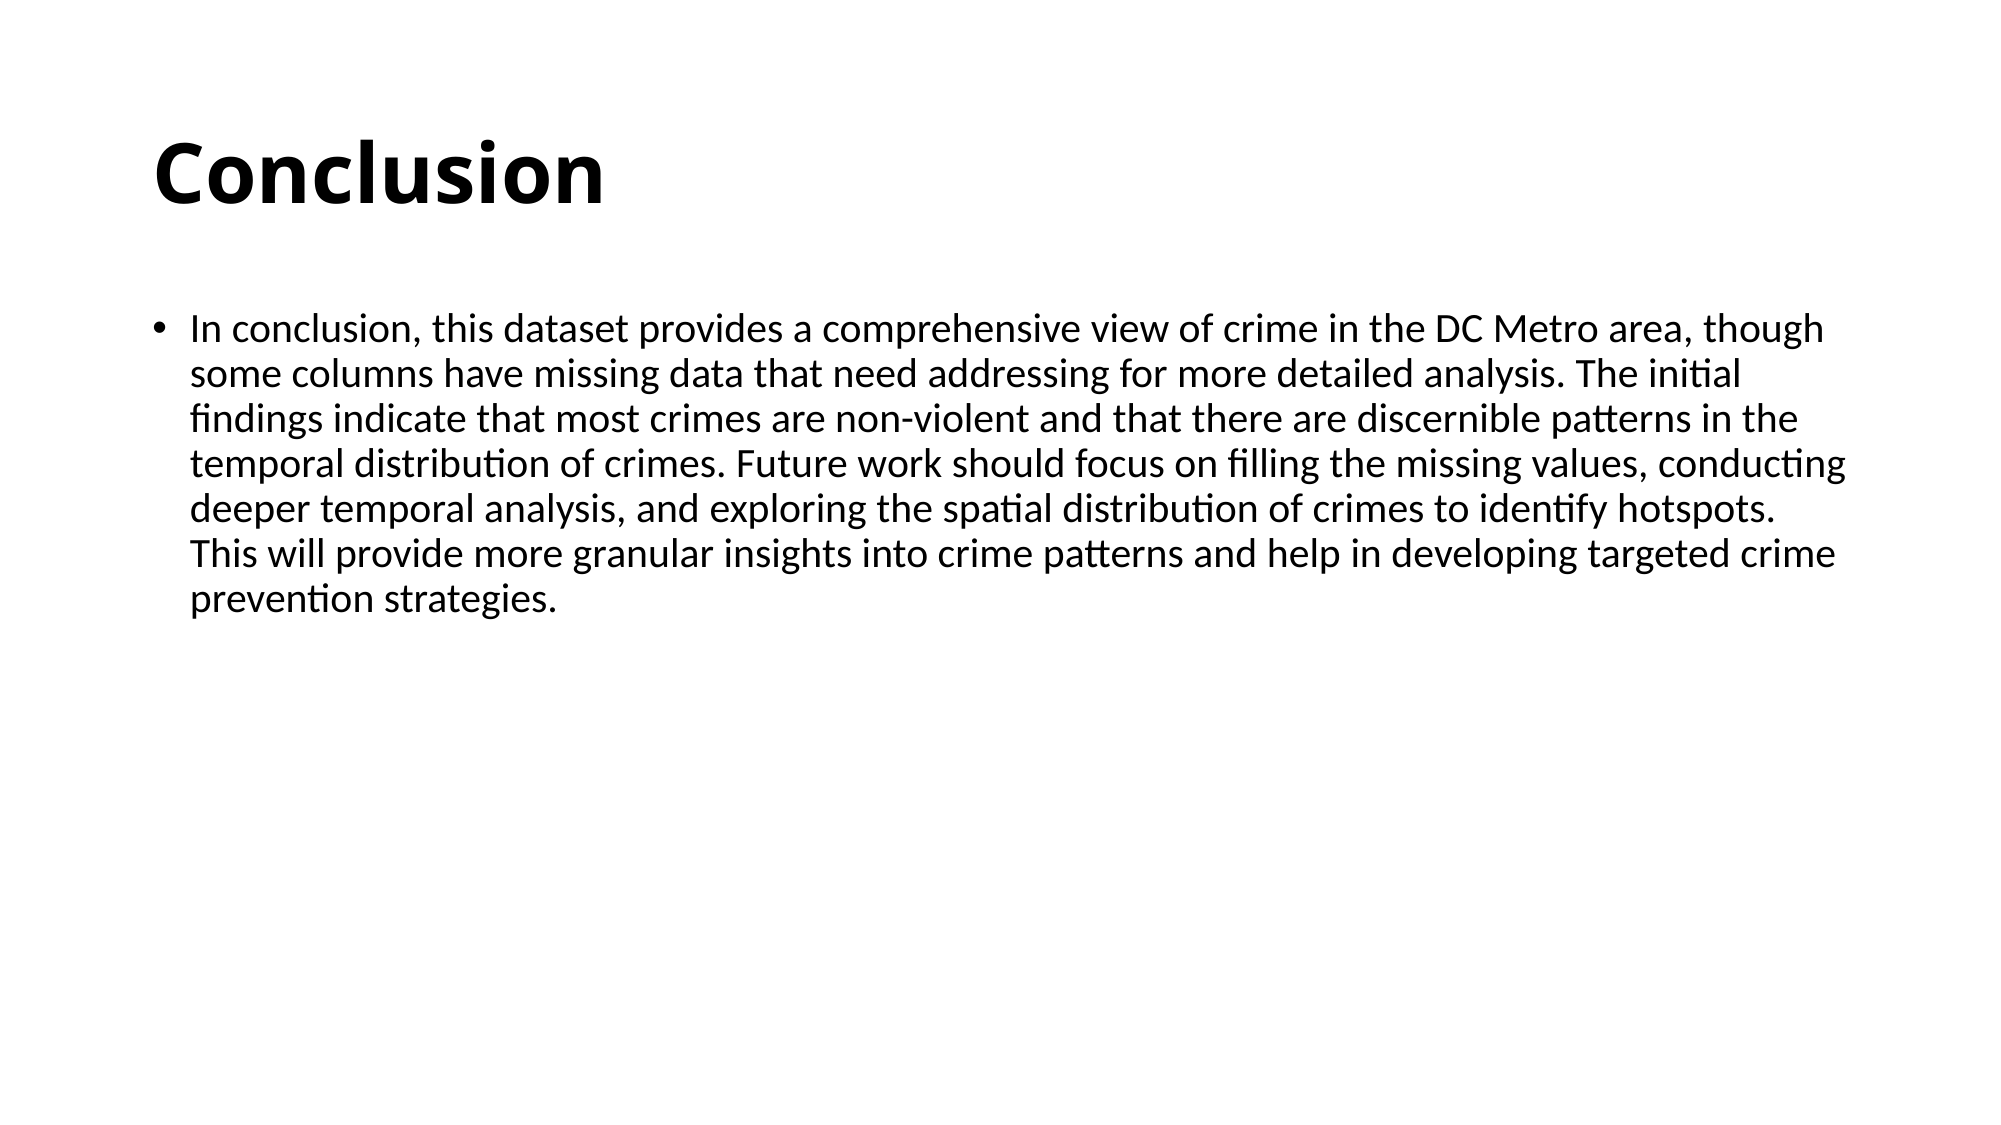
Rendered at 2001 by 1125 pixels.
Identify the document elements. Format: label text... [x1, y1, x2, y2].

list In conclusion, this dataset provides a comprehensive view of crime in the DC Metro area, though some columns have missing data that need addressing for more detailed analysis. The initial findings indicate that most crimes are non-violent and that there are discernible patterns in the temporal distribution of crimes. Future work should focus on filling the missing values, conducting deeper temporal analysis, and exploring the spatial distribution of crimes to identify hotspots. This will provide more granular insights into crime patterns and help in developing targeted crime prevention strategies. [137, 299, 1863, 1014]
title Conclusion [137, 112, 1863, 241]
